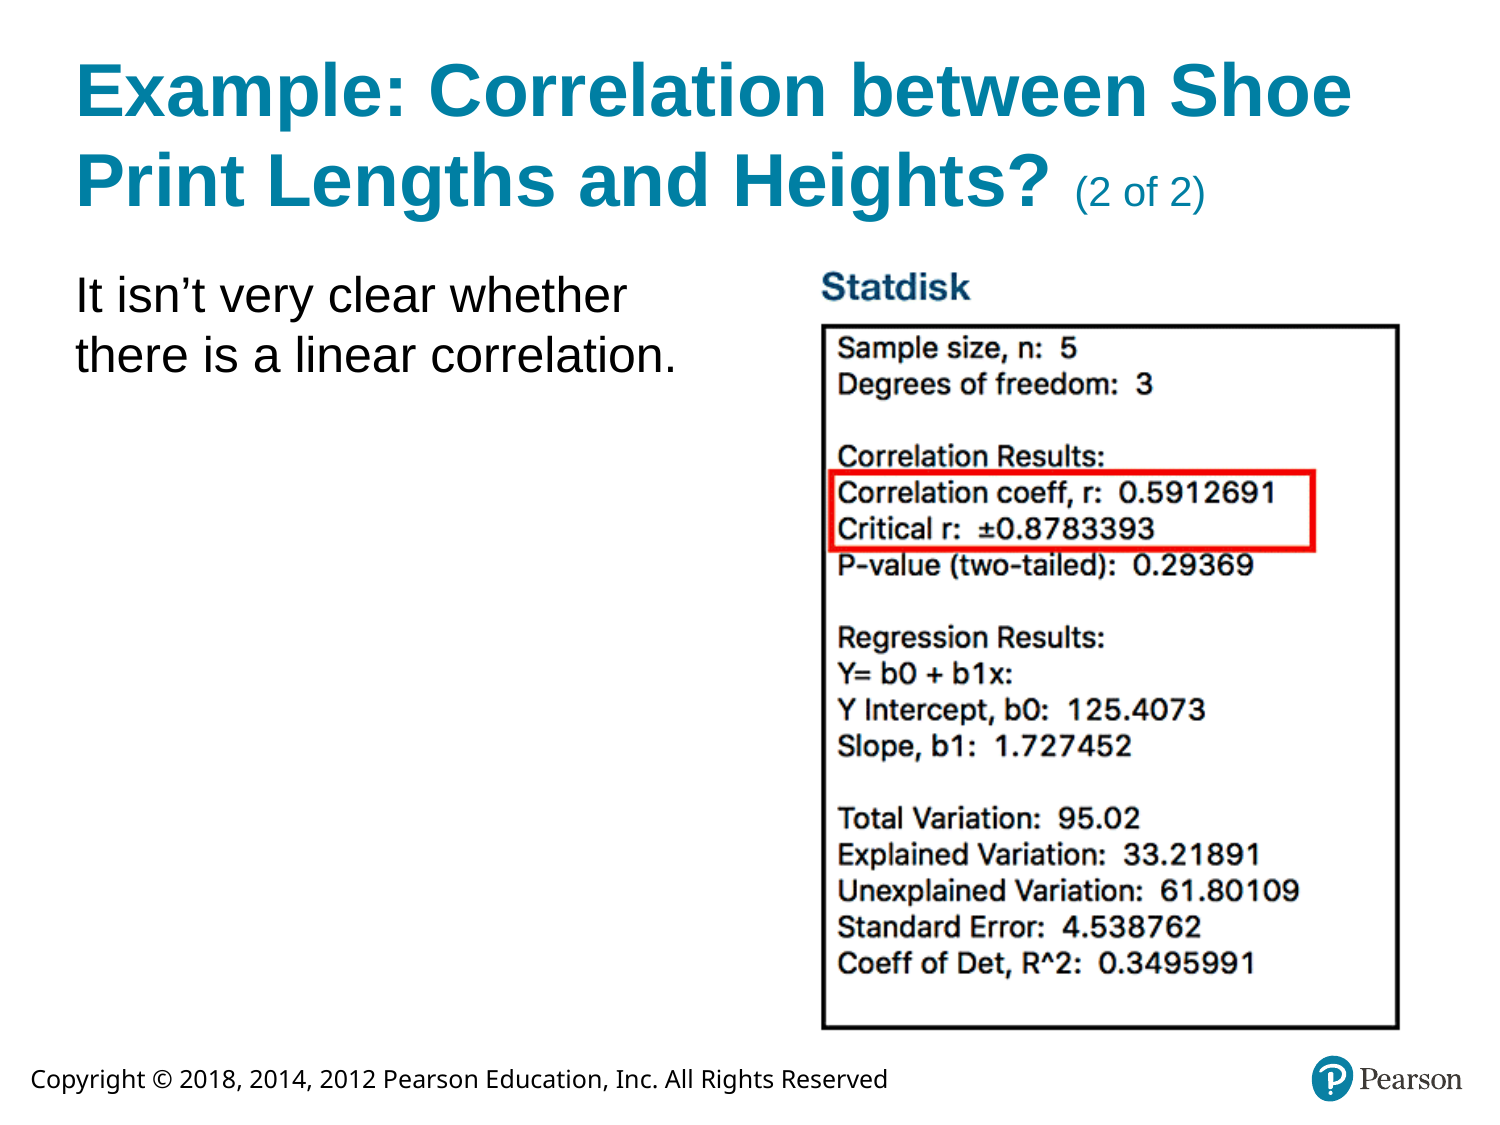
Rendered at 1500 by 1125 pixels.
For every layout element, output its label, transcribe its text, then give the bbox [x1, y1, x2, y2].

picture [798, 254, 1413, 1048]
list It isn’t very clear whether there is a linear correlation. [75, 262, 688, 388]
title Example: Correlation between Shoe Print Lengths and Heights? (2 of 2) [75, 41, 1425, 222]
